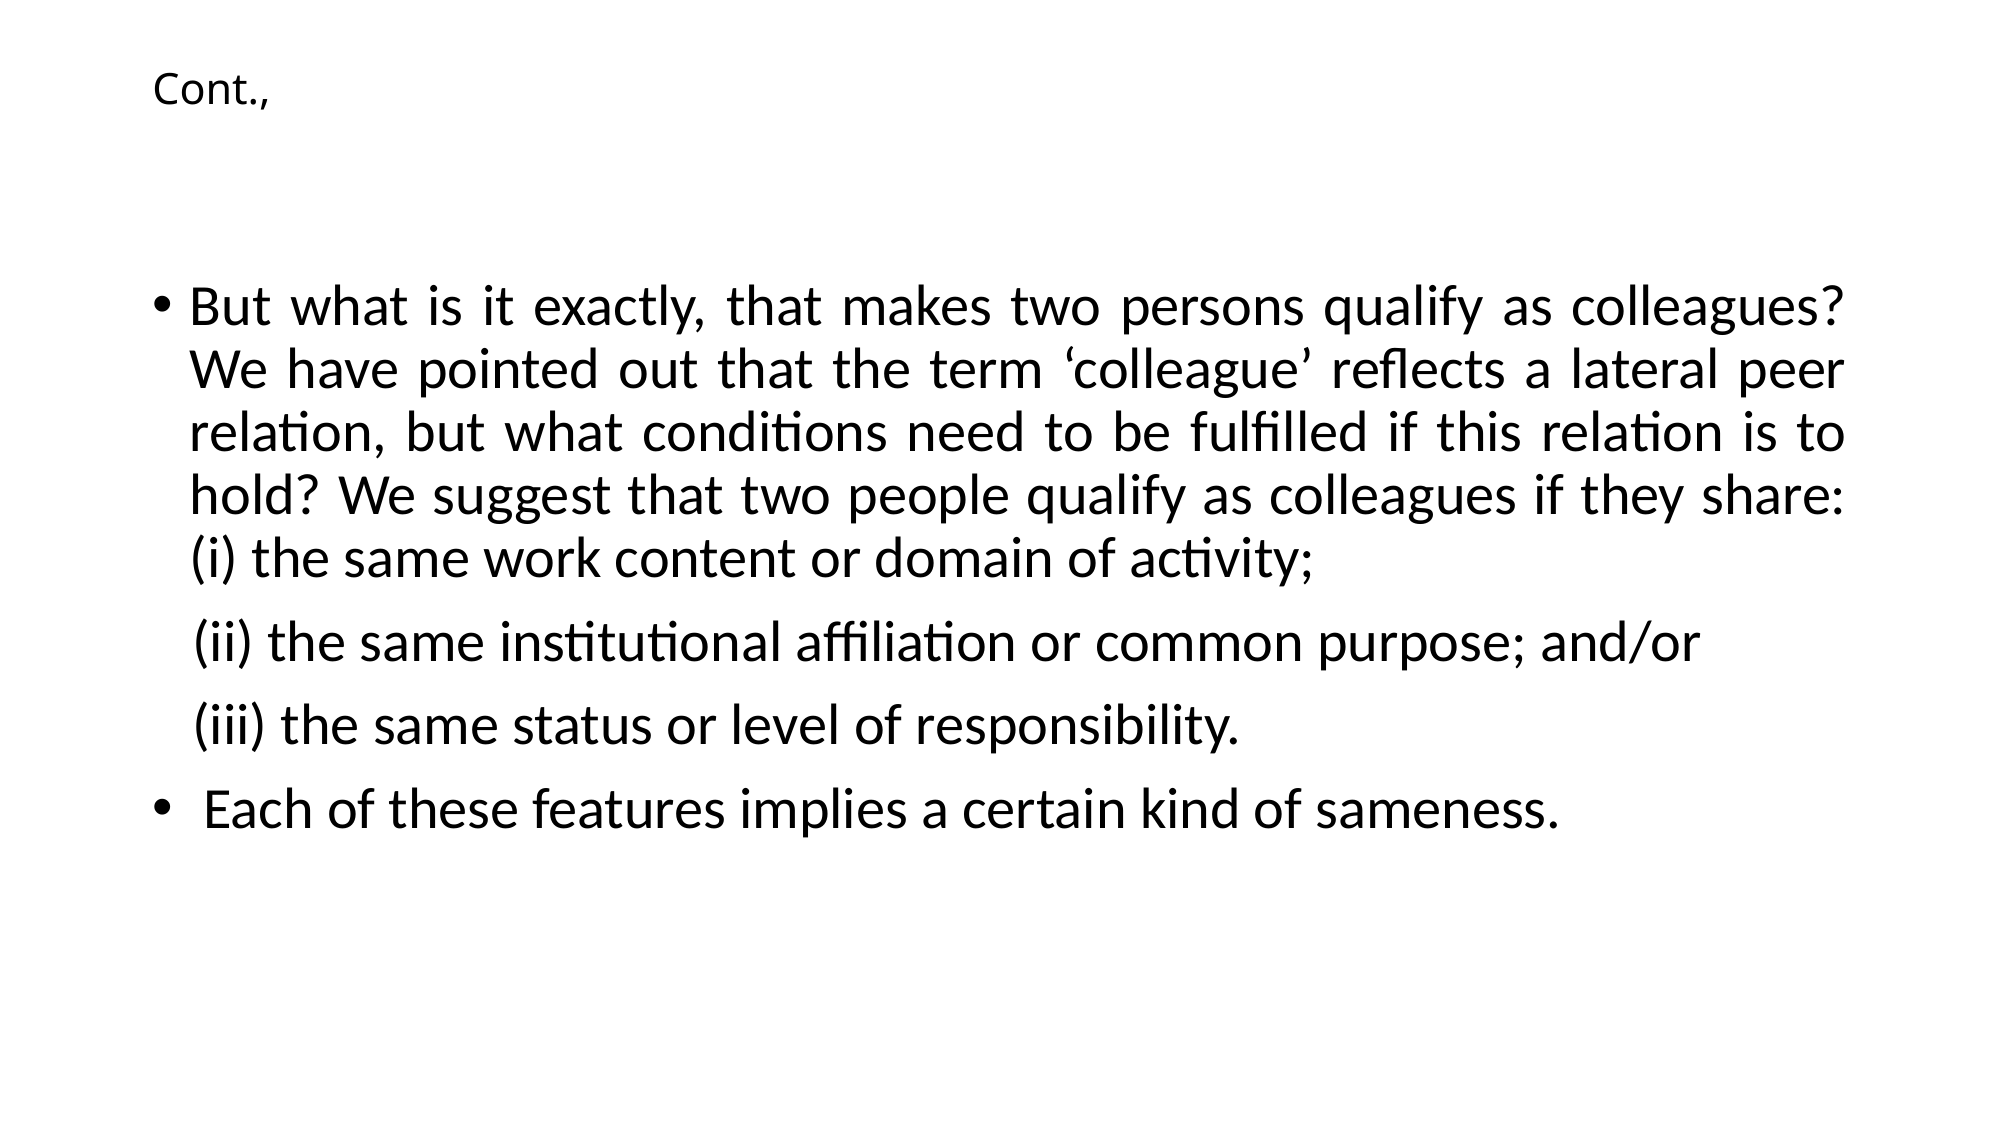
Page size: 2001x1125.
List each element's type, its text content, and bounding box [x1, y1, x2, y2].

title Cont., [137, 59, 1863, 123]
list But what is it exactly, that makes two persons qualify as colleagues? We have pointed out that the term ‘colleague’ reflects a lateral peer relation, but what conditions need to be fulfilled if this relation is to hold? We suggest that two people qualify as colleagues if they share: (i) the same work content or domain of activity; (ii) the same institutional affiliation or common purpose; and/or (iii) the same status or level of responsibility. Each of these features implies a certain kind of sameness. [137, 267, 1863, 1014]
